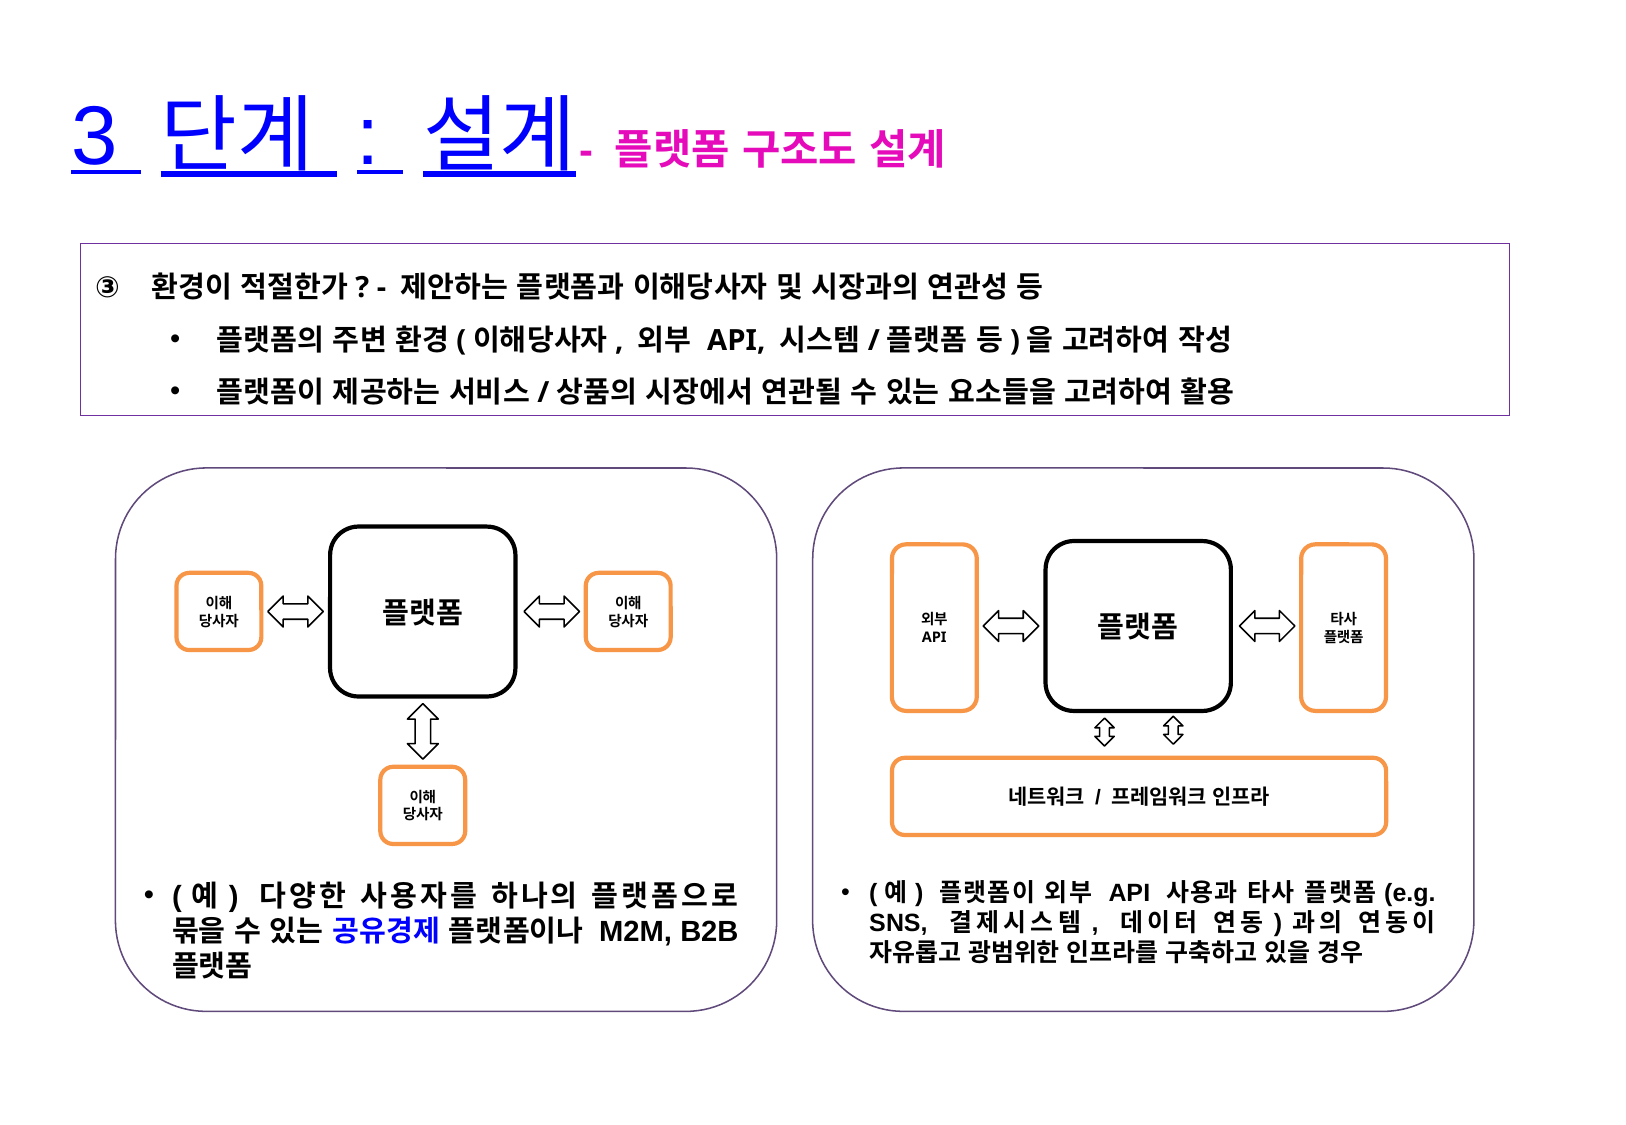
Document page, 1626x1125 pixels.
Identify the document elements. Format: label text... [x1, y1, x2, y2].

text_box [891, 540, 1387, 836]
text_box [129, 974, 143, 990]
text_box - 플랫폼 구조도 설계 [564, 115, 962, 181]
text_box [176, 526, 671, 845]
text_box 3 단계 : 설계 [56, 74, 1368, 189]
text_box [810, 465, 1476, 1014]
text_box [113, 465, 779, 1014]
text_box 환경이 적절한가? - 제안하는 플랫폼과 이해당사자 및 시장과의 연관성 등 플랫폼의 주변 환경(이해당사자, 외부 API, 시스템/플랫폼 등)을 고려하여 작성 플랫폼이 제공하는 서비스/상품의 시장에서 연관될 수 있는 요소들을 고려하여 활용 [80, 243, 1510, 416]
